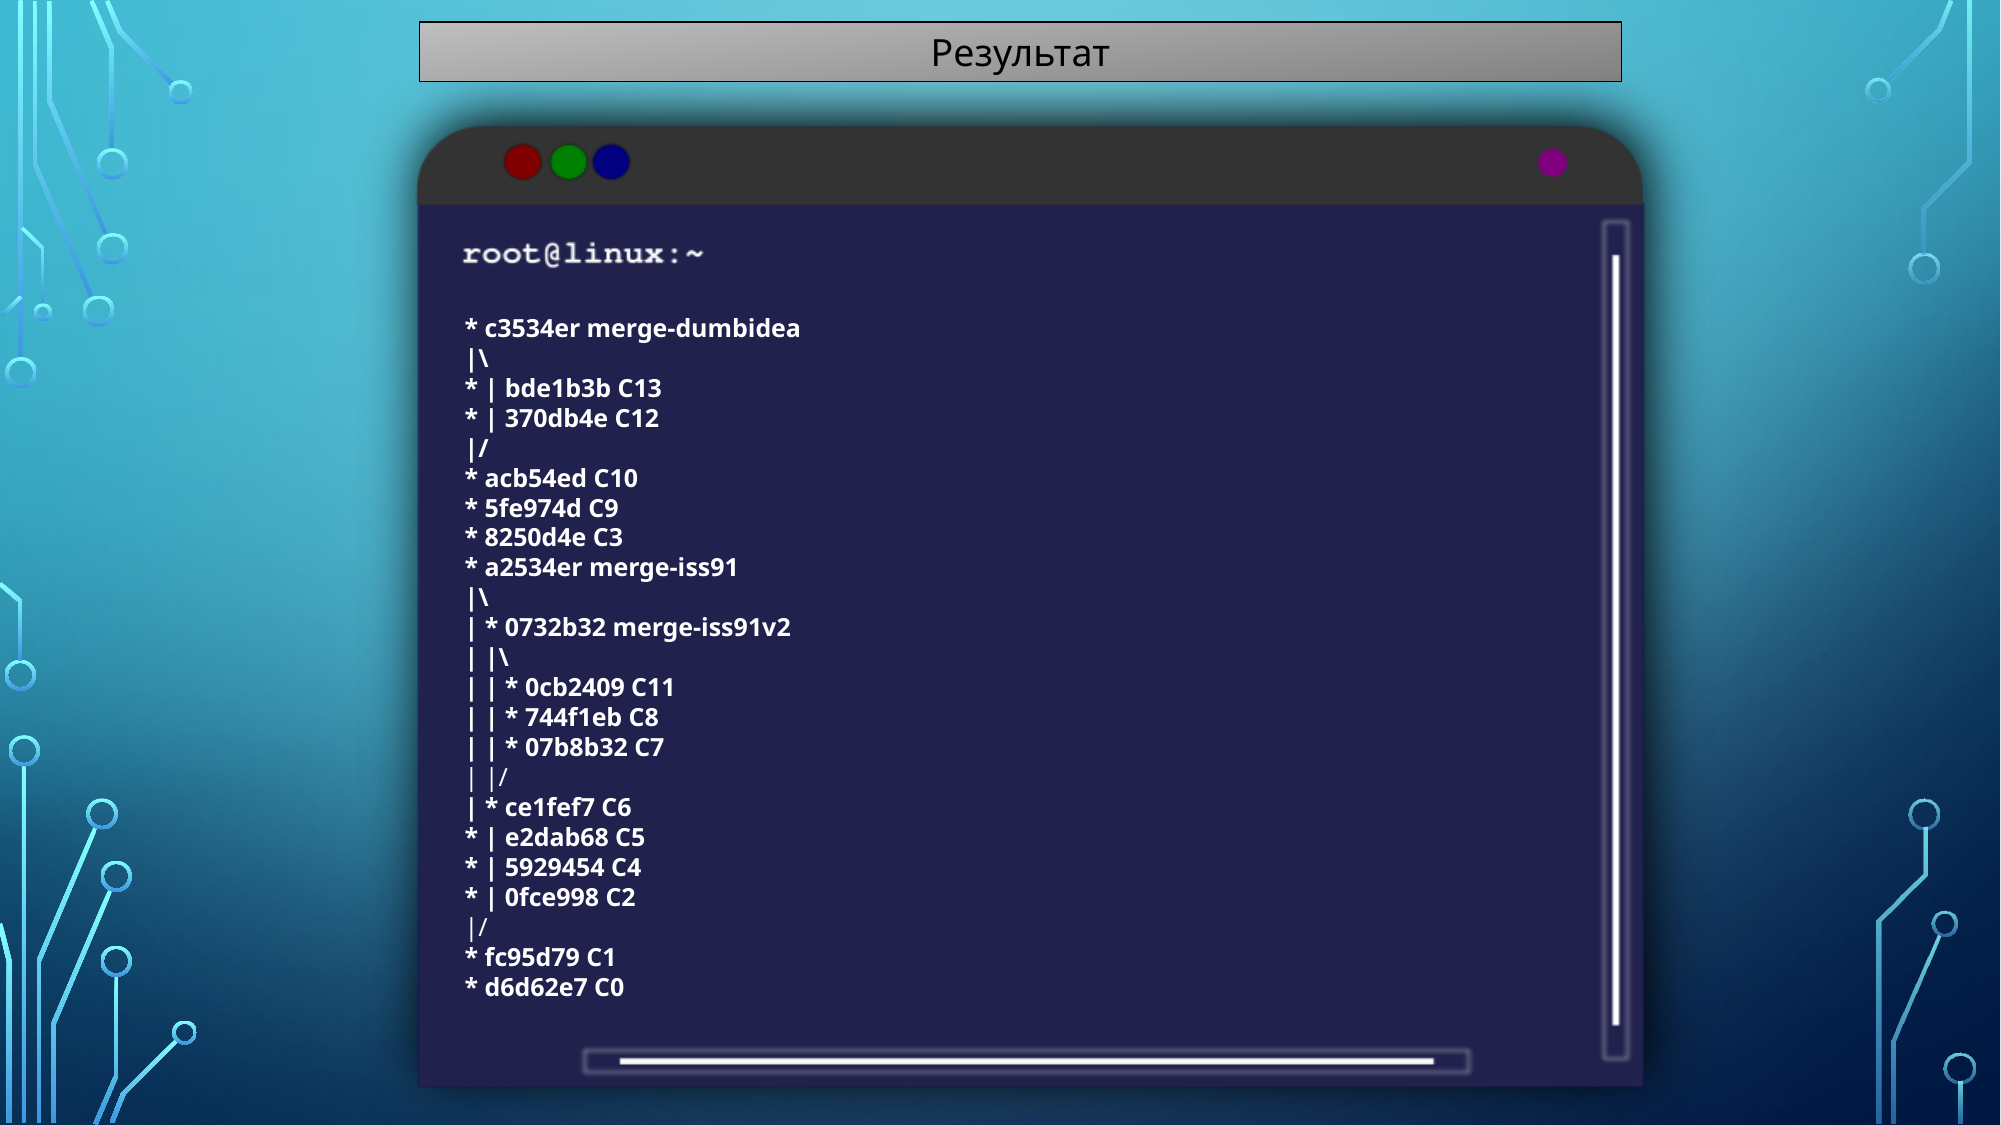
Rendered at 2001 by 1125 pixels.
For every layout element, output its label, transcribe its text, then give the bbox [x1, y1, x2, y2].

text_box Результат [419, 21, 1622, 53]
picture [354, 53, 1716, 1125]
